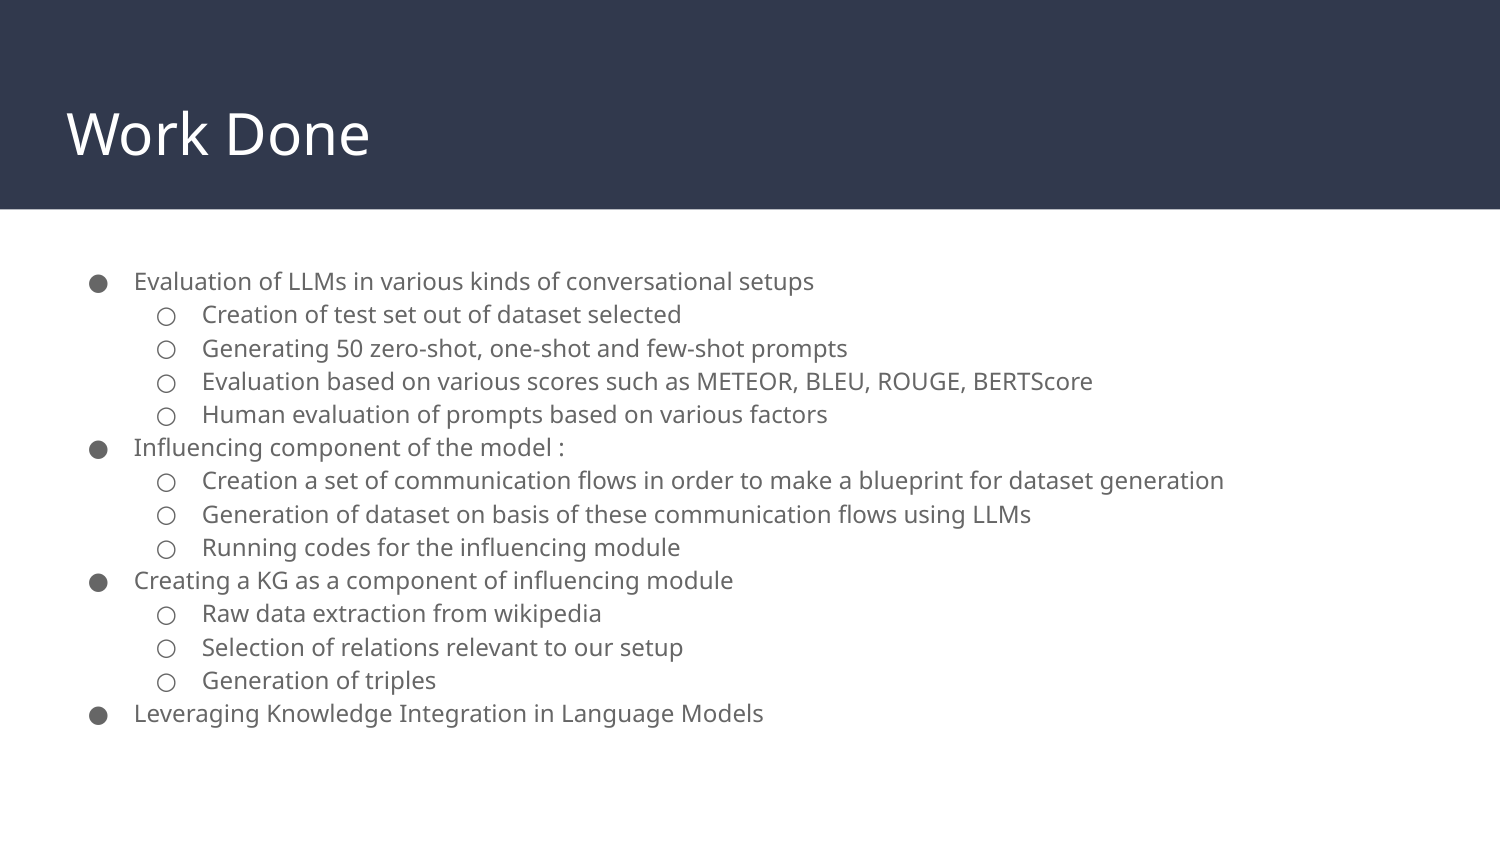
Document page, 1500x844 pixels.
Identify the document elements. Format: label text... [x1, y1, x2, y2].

title Work Done [51, 82, 1449, 185]
list Evaluation of LLMs in various kinds of conversational setups Creation of test set out of dataset selected Generating 50 zero-shot, one-shot and few-shot prompts Evaluation based on various scores such as METEOR, BLEU, ROUGE, BERTScore Human evaluation of prompts based on various factors Influencing component of the model : Creation a set of communication flows in order to make a blueprint for dataset generation Generation of dataset on basis of these communication flows using LLMs Running codes for the influencing module Creating a KG as a component of influencing module Raw data extraction from wikipedia Selection of relations relevant to our setup Generation of triples Leveraging Knowledge Integration in Language Models [51, 247, 1441, 752]
